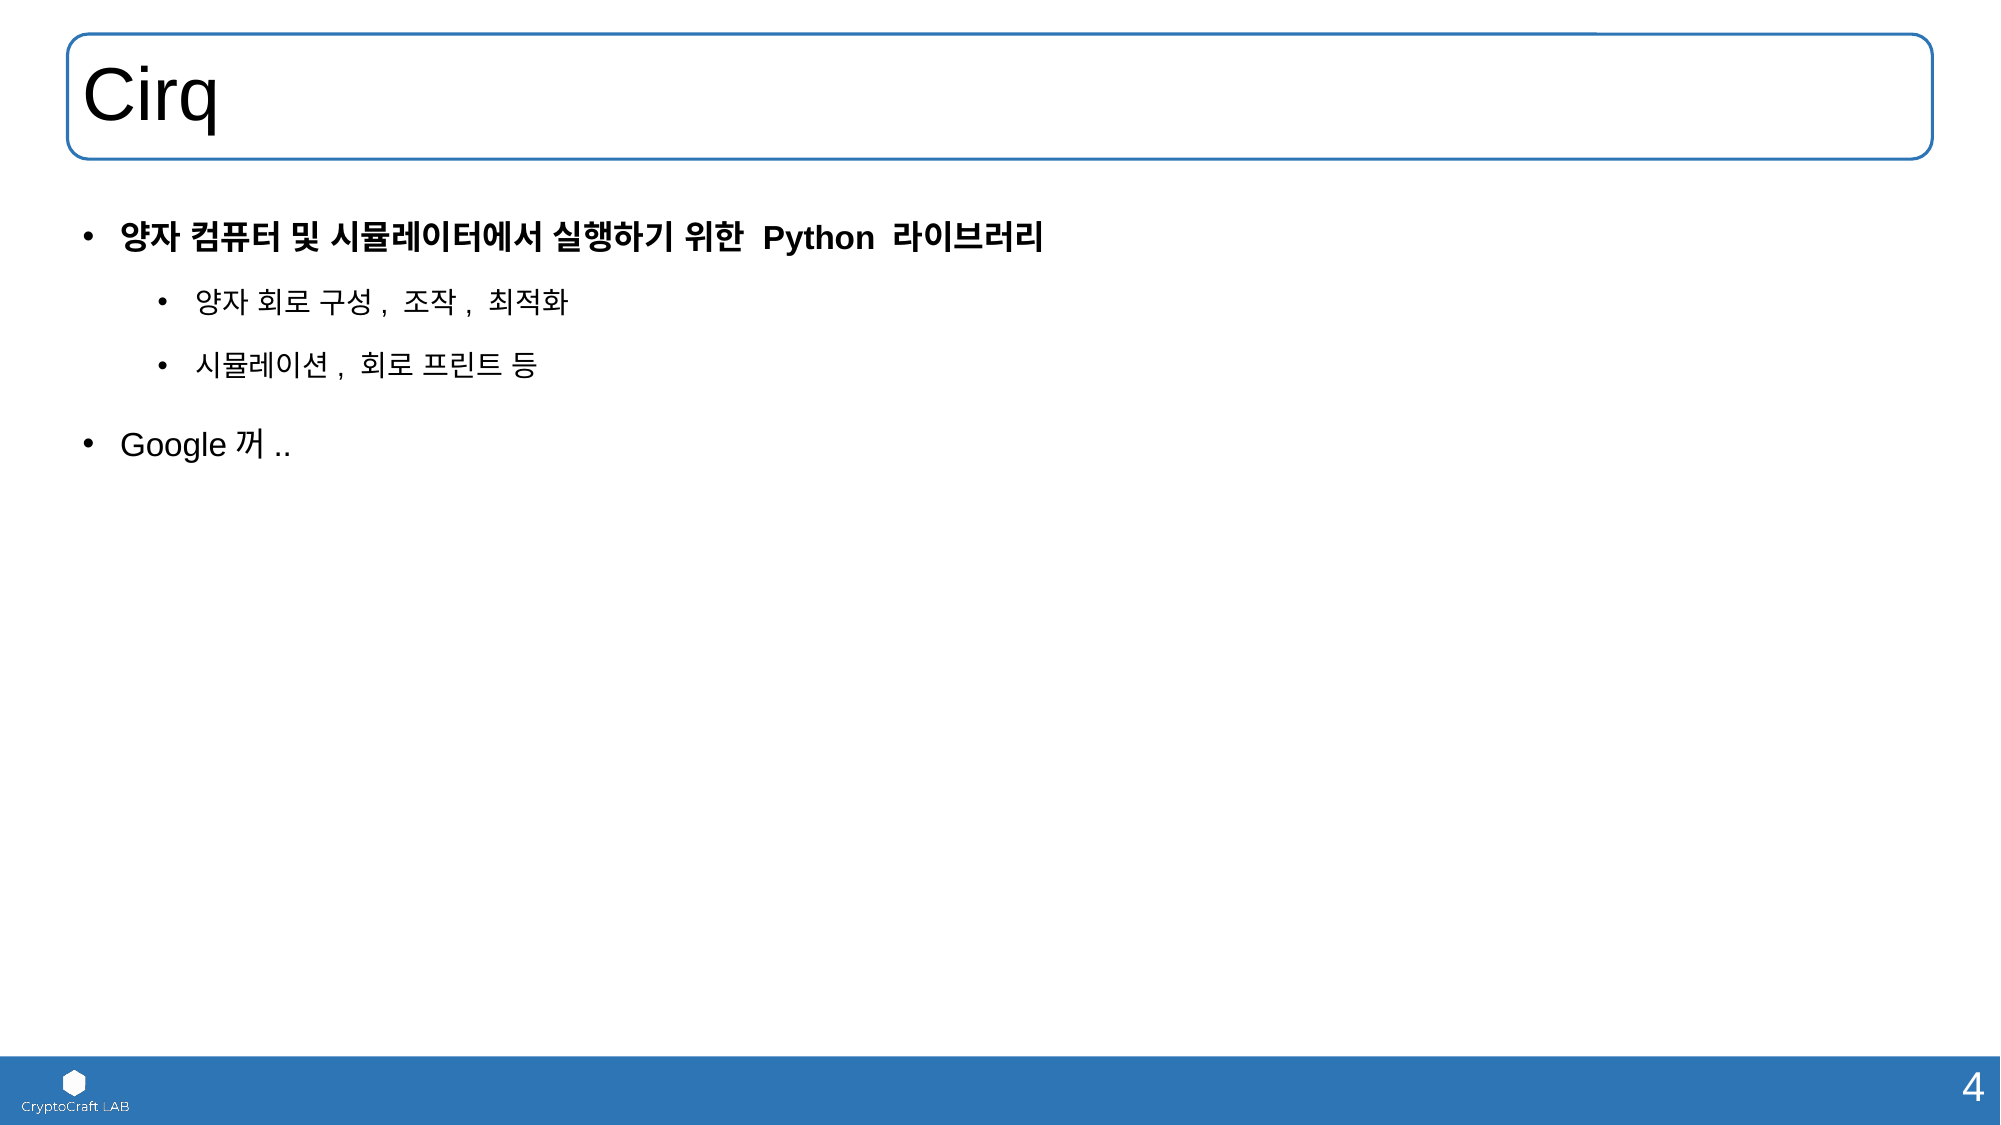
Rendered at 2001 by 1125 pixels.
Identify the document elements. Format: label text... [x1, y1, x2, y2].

list 양자 컴퓨터 및 시뮬레이터에서 실행하기 위한 Python 라이브러리 양자 회로 구성, 조작, 최적화 시뮬레이션, 회로 프린트 등 Google꺼.. [67, 189, 1933, 1019]
picture [13, 1061, 138, 1123]
title Cirq [67, 34, 1933, 160]
